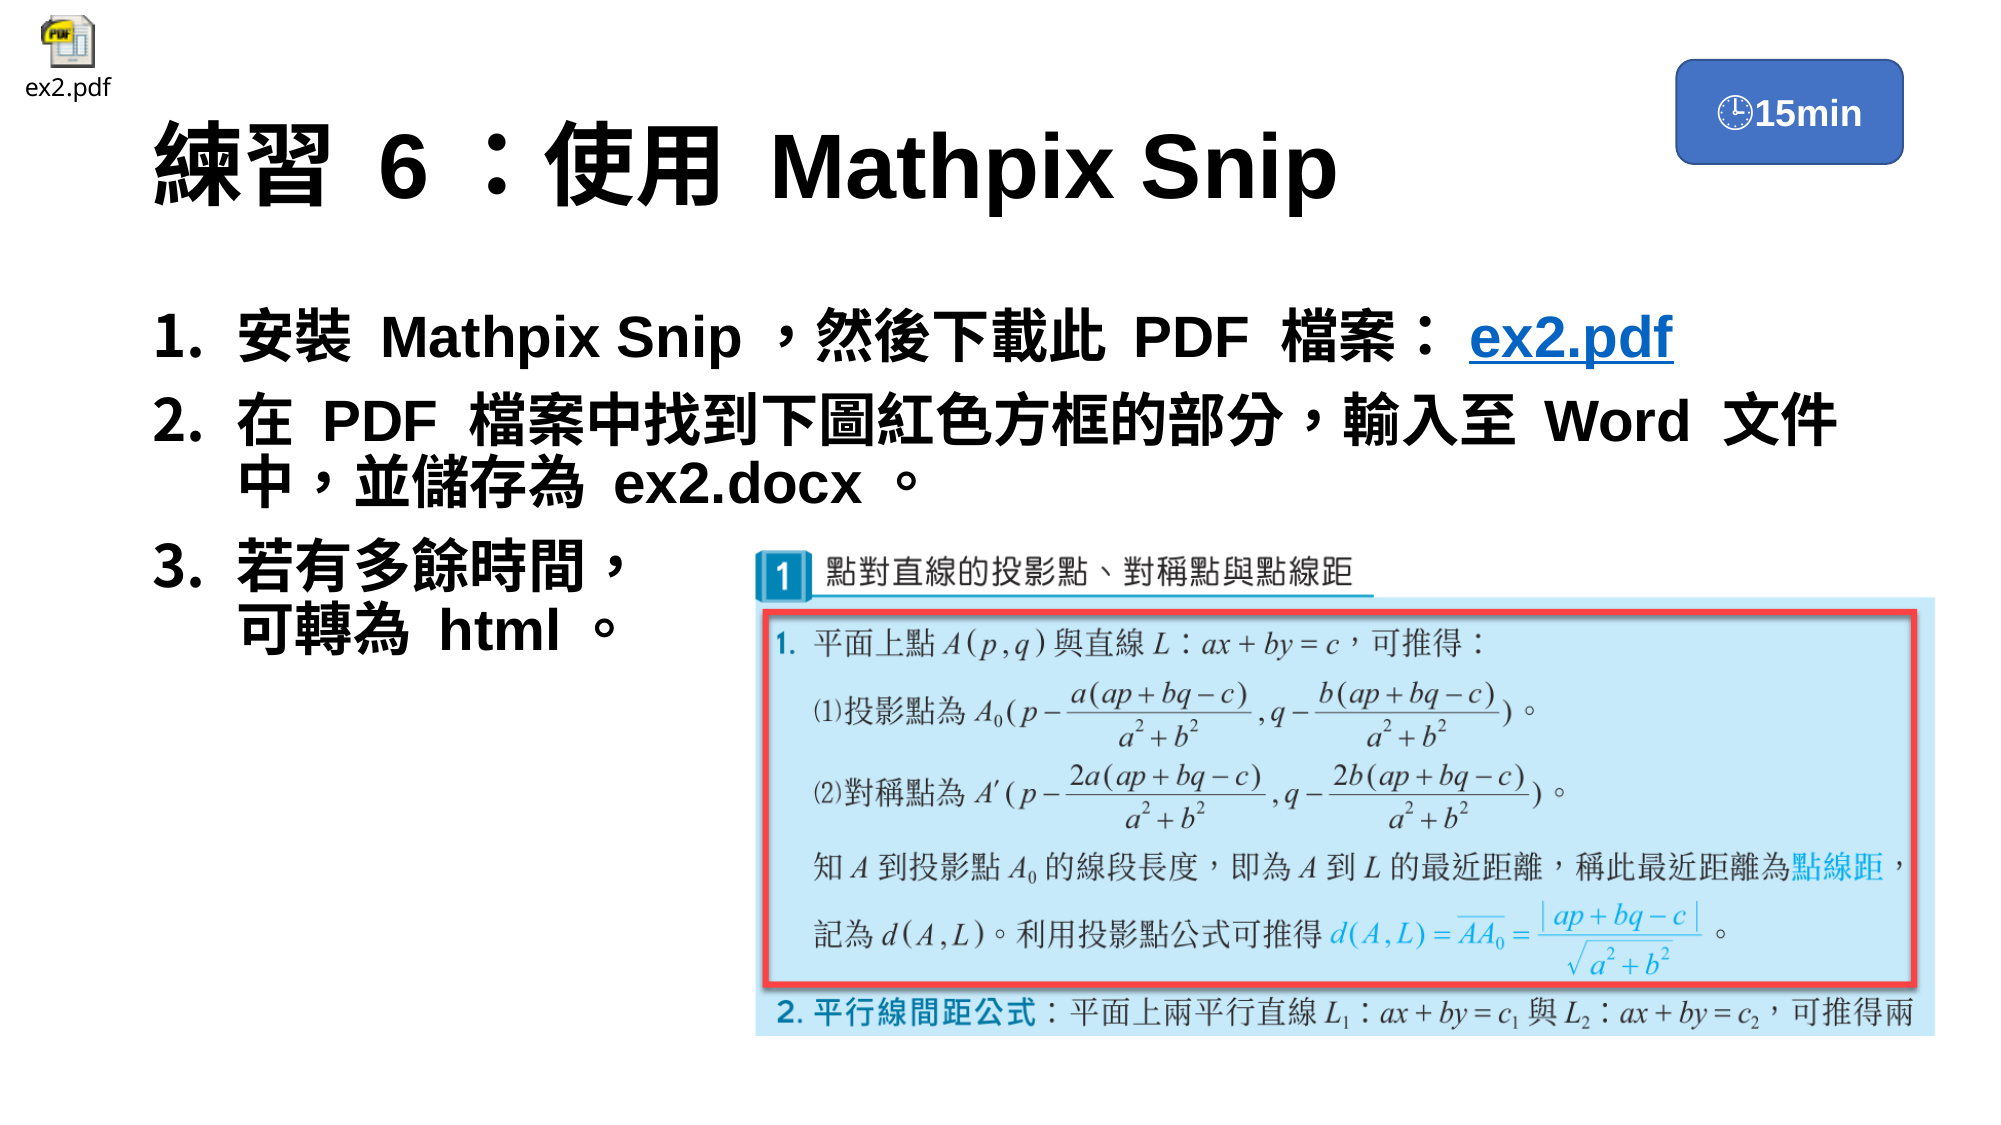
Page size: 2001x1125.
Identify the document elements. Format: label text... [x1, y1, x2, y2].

picture [739, 542, 1948, 1036]
text_box 🕒15min [1675, 58, 1904, 165]
title 練習 6：使用 Mathpix Snip [137, 59, 1863, 278]
list 安裝 Mathpix Snip，然後下載此 PDF 檔案：ex2.pdf 在 PDF 檔案中找到下圖紅色方框的部分，輸入至 Word 文件中，並儲存為 ex2.docx。 若有多餘時間， 可轉為 html。 [137, 299, 1863, 1014]
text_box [15, 15, 121, 110]
